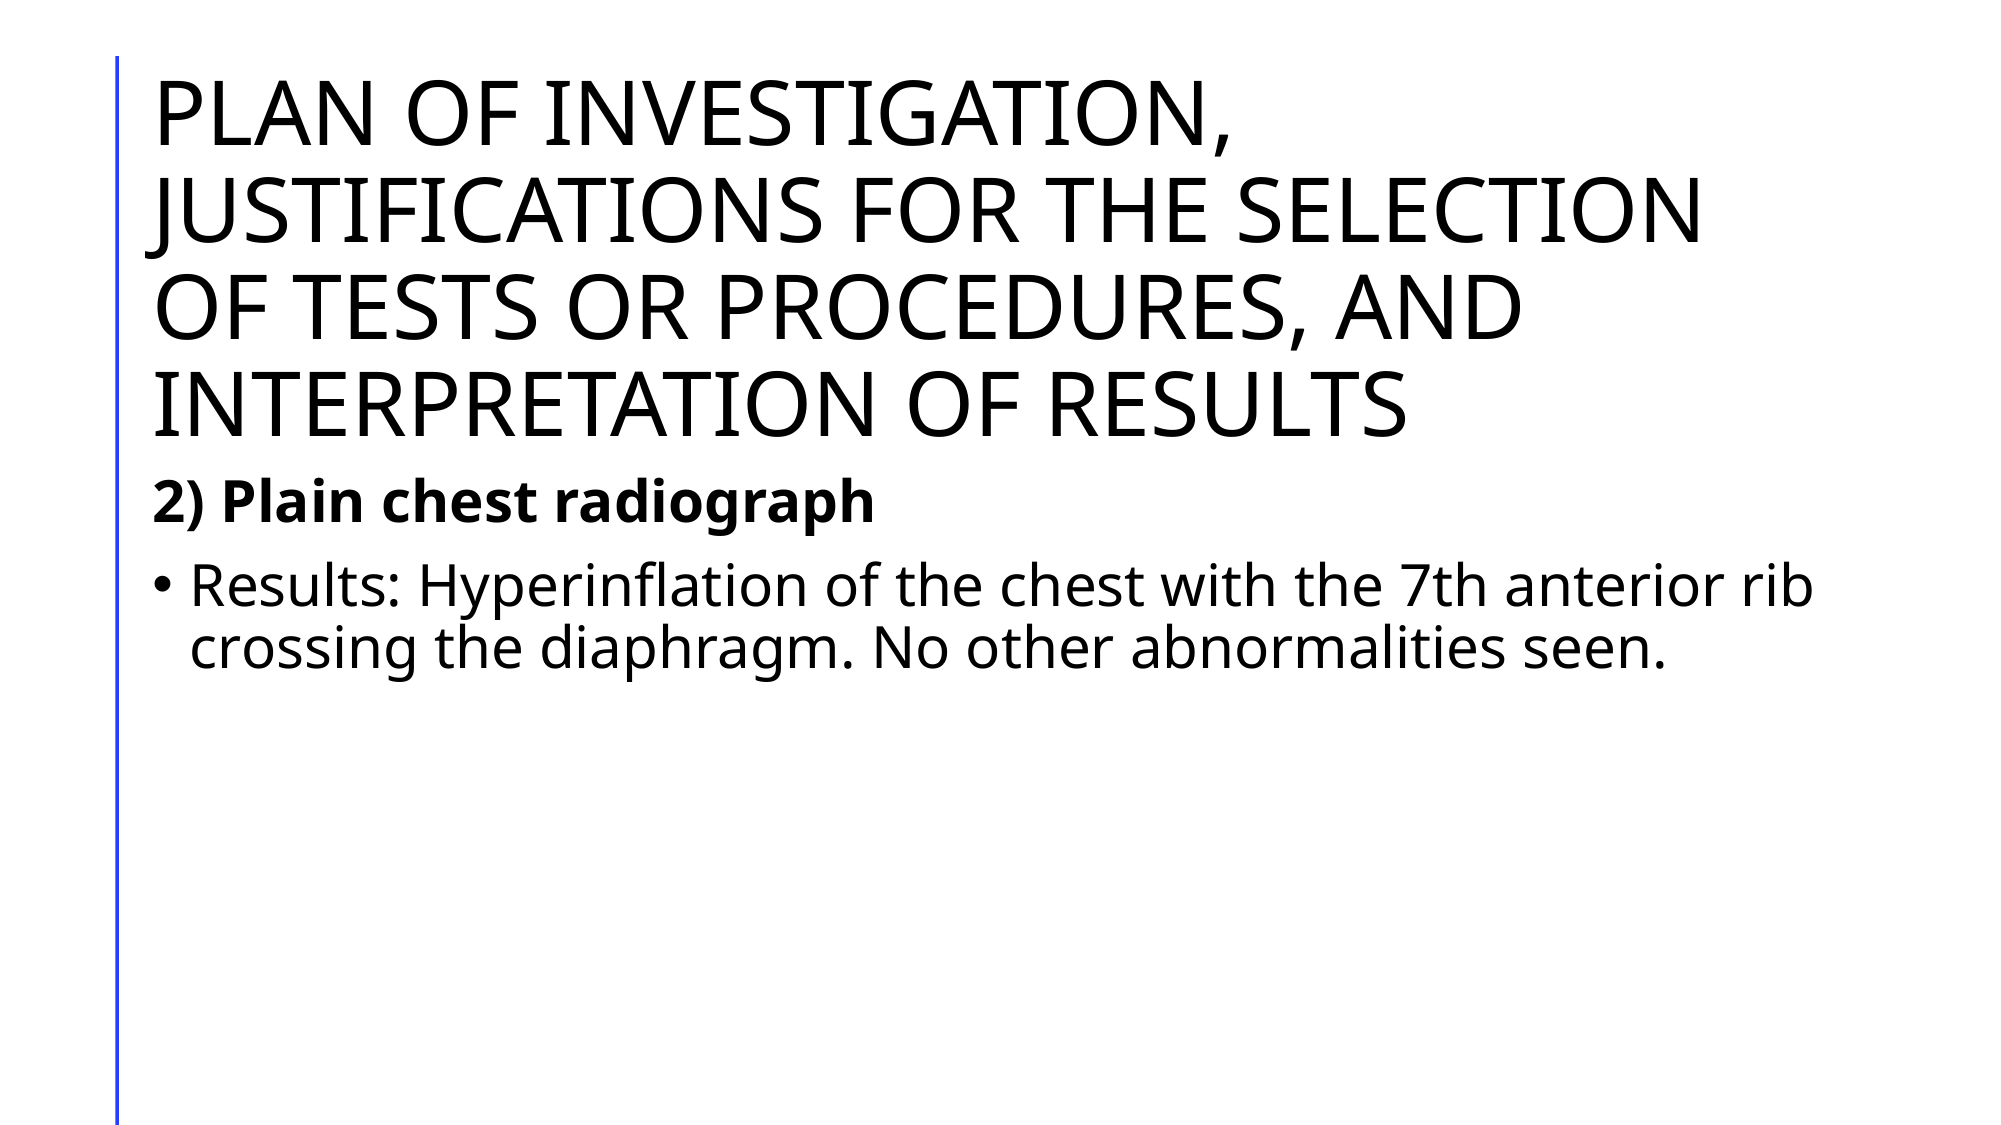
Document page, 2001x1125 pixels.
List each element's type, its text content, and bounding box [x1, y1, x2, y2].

list 2) Plain chest radiograph Results: Hyperinflation of the chest with the 7th anterior rib crossing the diaphragm. No other abnormalities seen. [137, 464, 1863, 1014]
title PLAN OF INVESTIGATION, JUSTIFICATIONS FOR THE SELECTION OF TESTS OR PROCEDURES, AND INTERPRETATION OF RESULTS [137, 59, 1863, 464]
